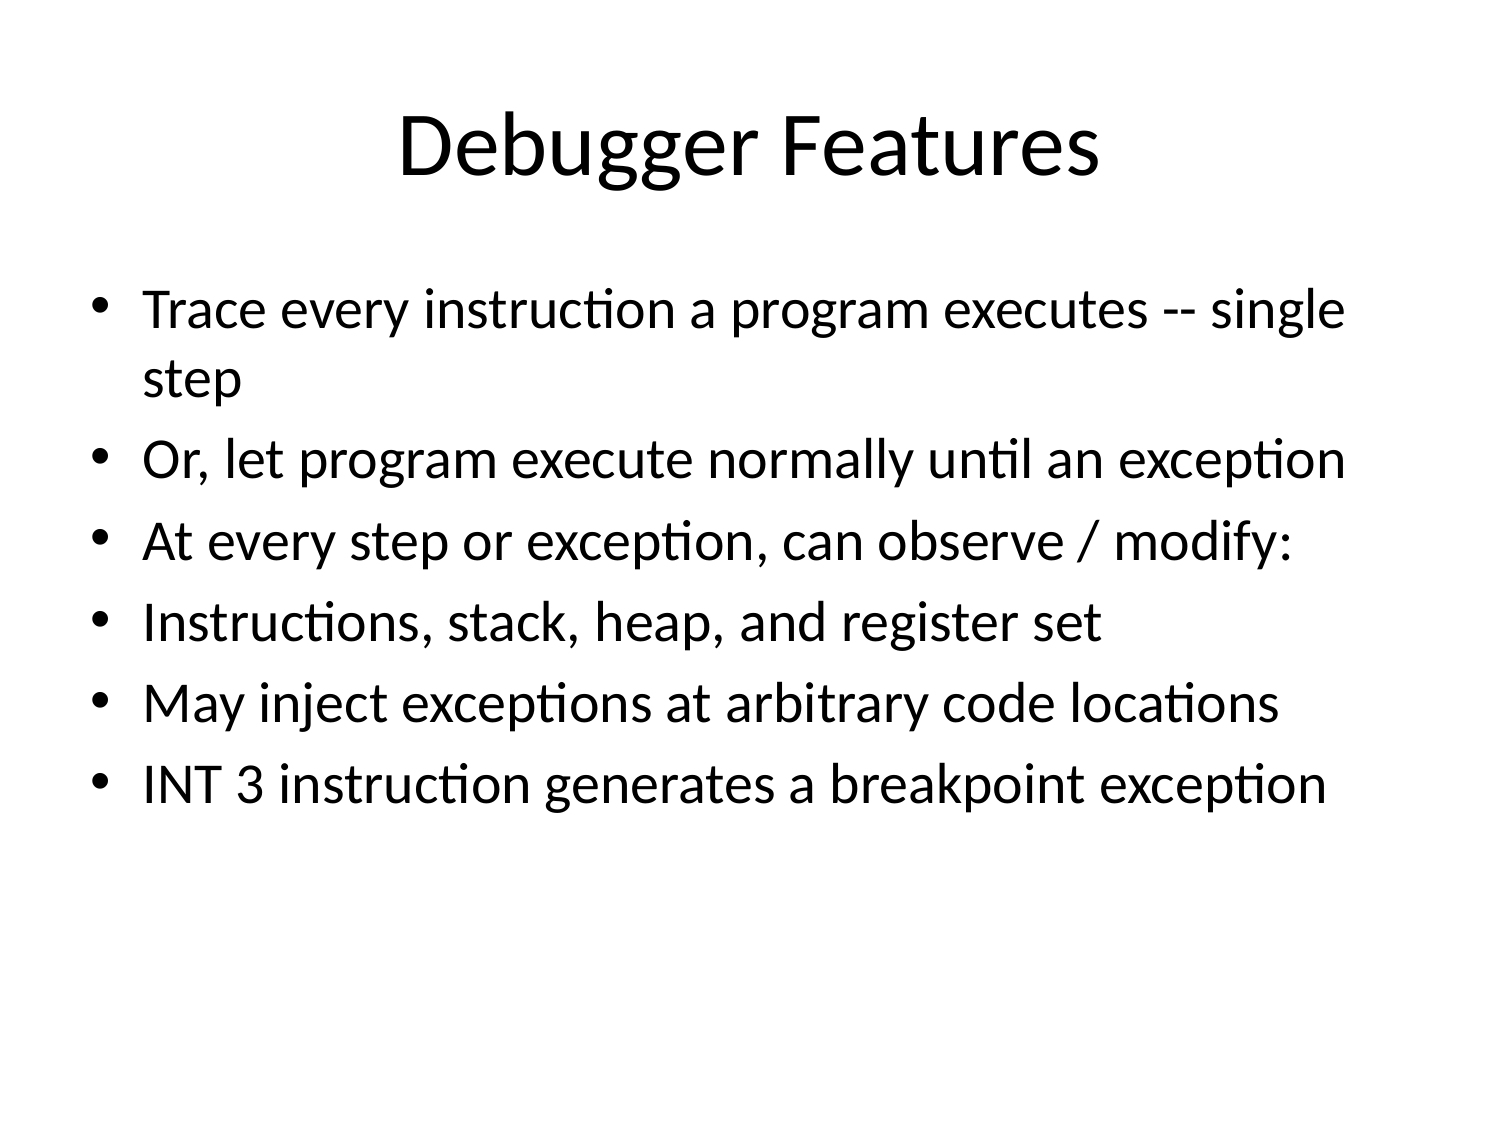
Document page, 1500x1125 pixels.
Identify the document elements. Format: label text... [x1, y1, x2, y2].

title Debugger Features [75, 45, 1425, 233]
list Trace every instruction a program executes -- single step Or, let program execute normally until an exception At every step or exception, can observe / modify: Instructions, stack, heap, and register set May inject exceptions at arbitrary code locations INT 3 instruction generates a breakpoint exception [75, 262, 1425, 1005]
